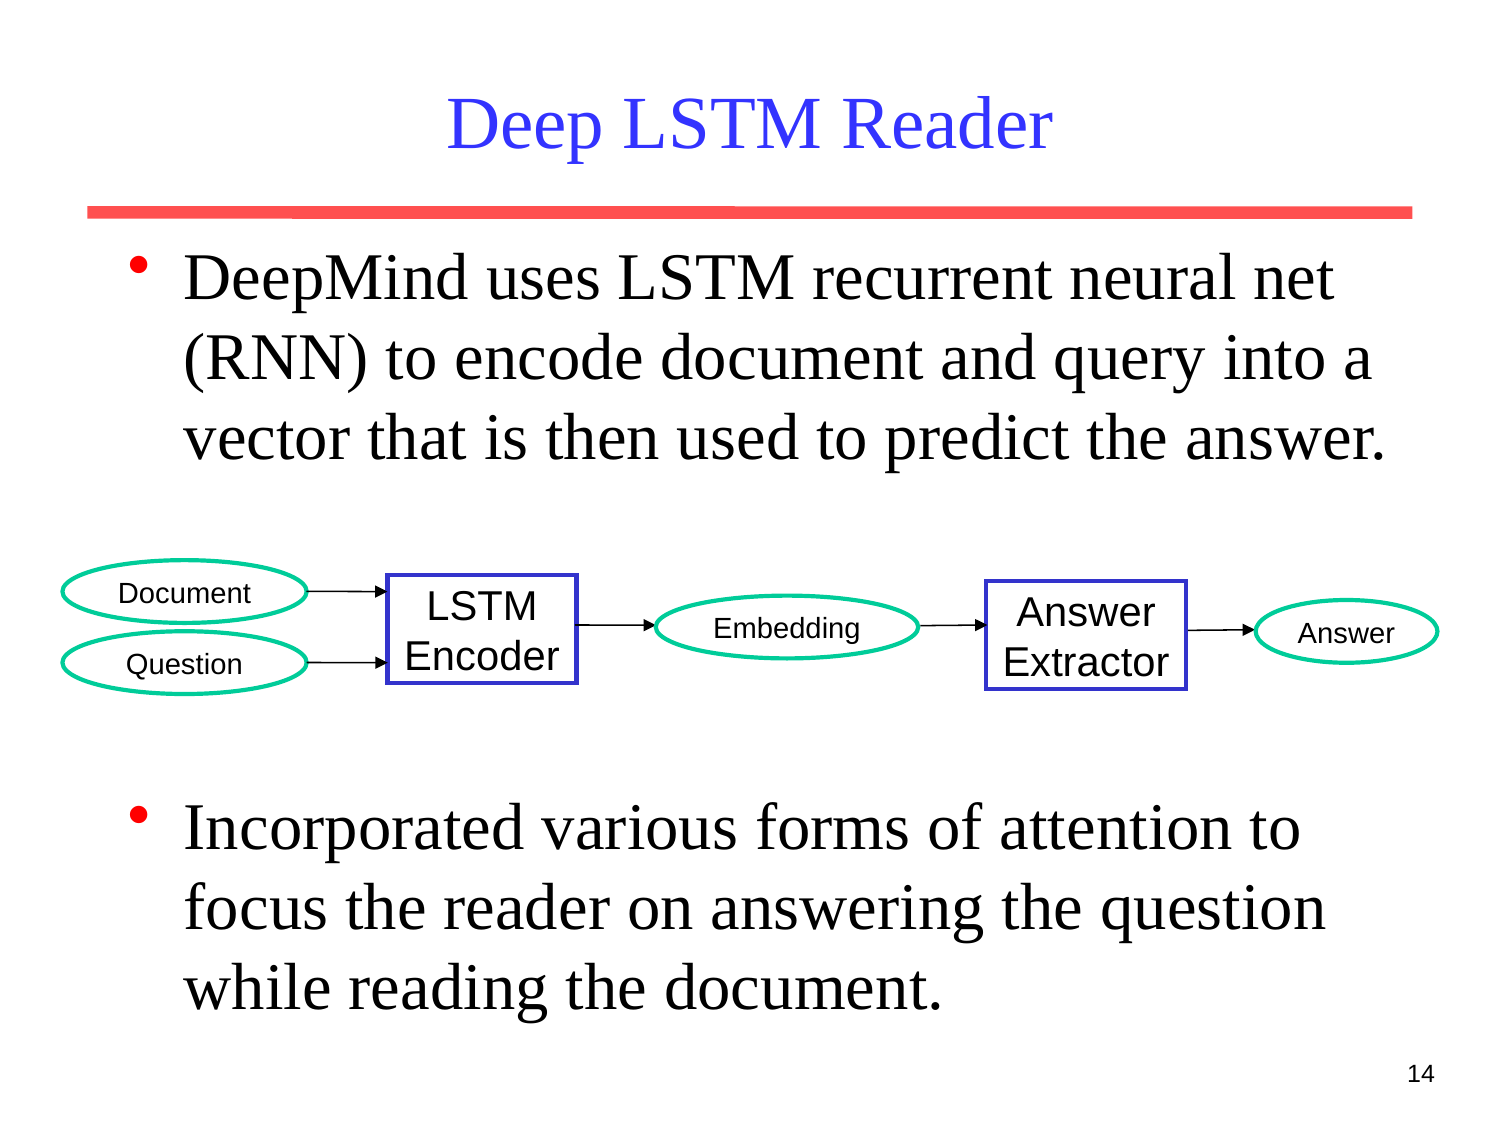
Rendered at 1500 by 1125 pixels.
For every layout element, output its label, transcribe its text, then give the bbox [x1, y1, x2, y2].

text_box Question [62, 631, 307, 695]
text_box [574, 618, 656, 632]
text_box Answer Extractor [986, 580, 1187, 689]
list DeepMind uses LSTM recurrent neural net (RNN) to encode document and query into a vector that is then used to predict the answer. [112, 224, 1413, 488]
text_box [306, 585, 388, 598]
text_box Incorporated various forms of attention to focus the reader on answering the question while reading the document. [112, 774, 1388, 1038]
text_box [920, 618, 988, 632]
text_box LSTM Encoder [387, 574, 577, 683]
text_box Answer [1255, 600, 1438, 663]
slide_number 14 [1137, 1050, 1450, 1125]
text_box [1187, 623, 1255, 637]
text_box Document [62, 560, 307, 623]
text_box [306, 656, 388, 669]
title Deep LSTM Reader [112, 37, 1388, 200]
text_box Embedding [655, 595, 919, 659]
